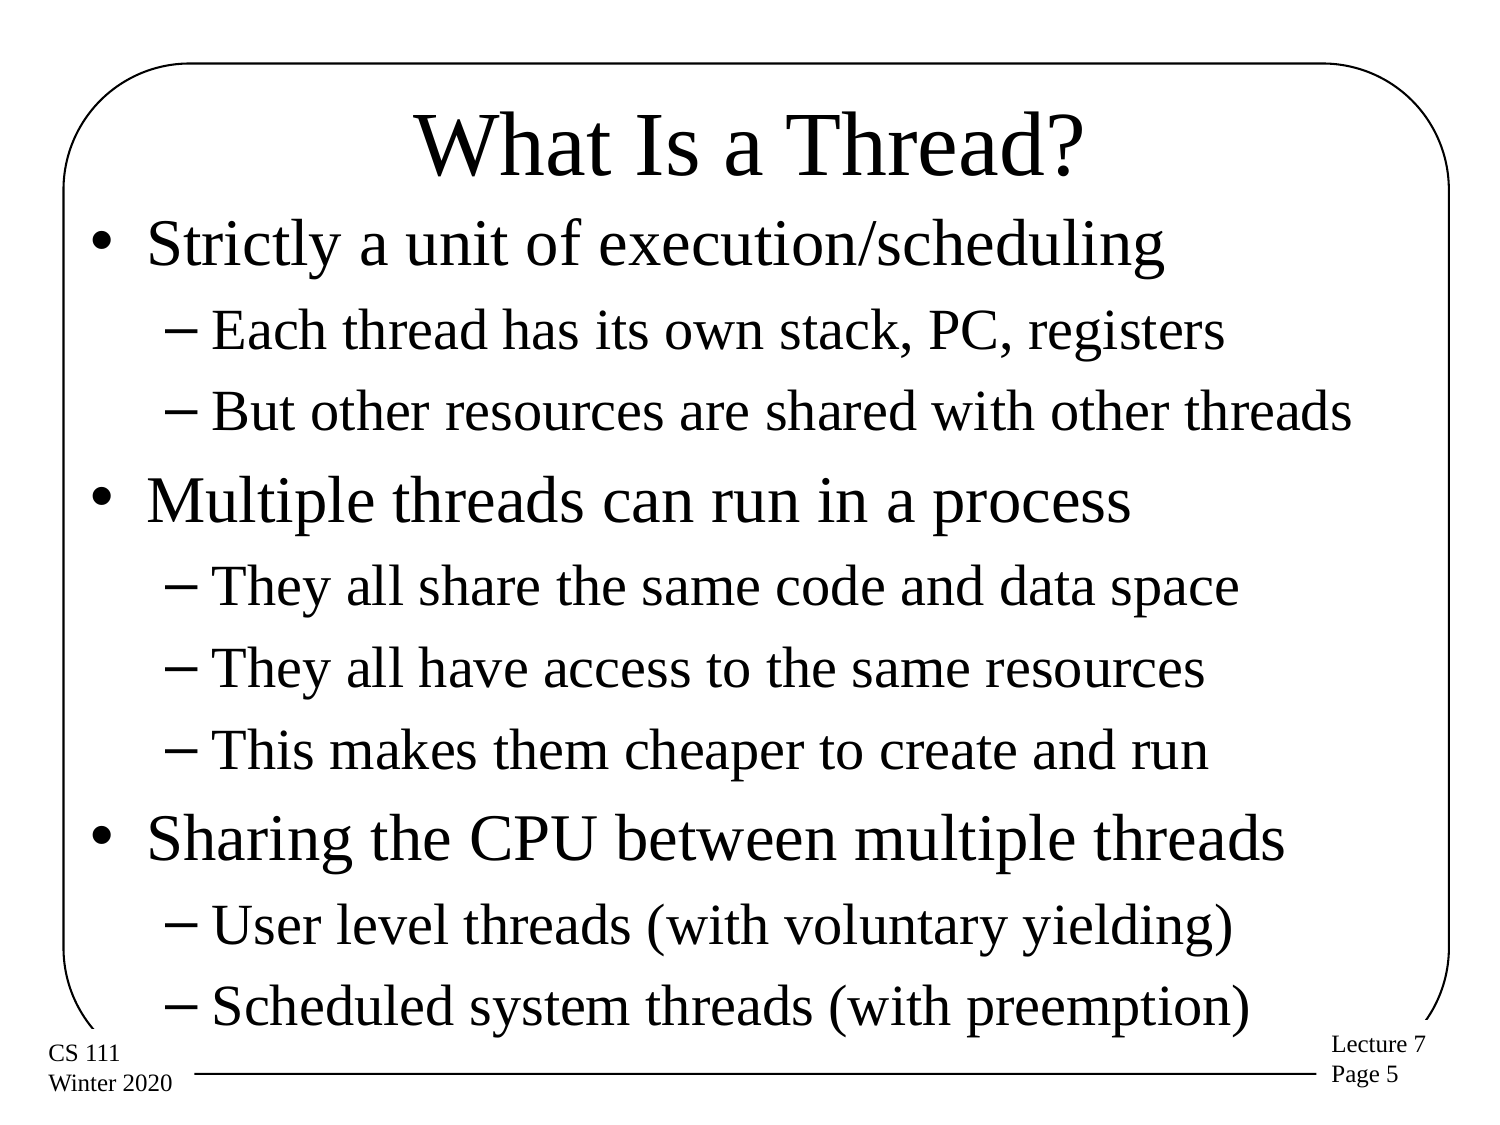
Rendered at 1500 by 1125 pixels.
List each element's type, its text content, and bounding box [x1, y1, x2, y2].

list Strictly a unit of execution/scheduling Each thread has its own stack, PC, registers But other resources are shared with other threads Multiple threads can run in a process They all share the same code and data space They all have access to the same resources This makes them cheaper to create and run Sharing the CPU between multiple threads User level threads (with voluntary yielding) Scheduled system threads (with preemption) [74, 191, 1426, 935]
title What Is a Thread? [74, 44, 1426, 191]
